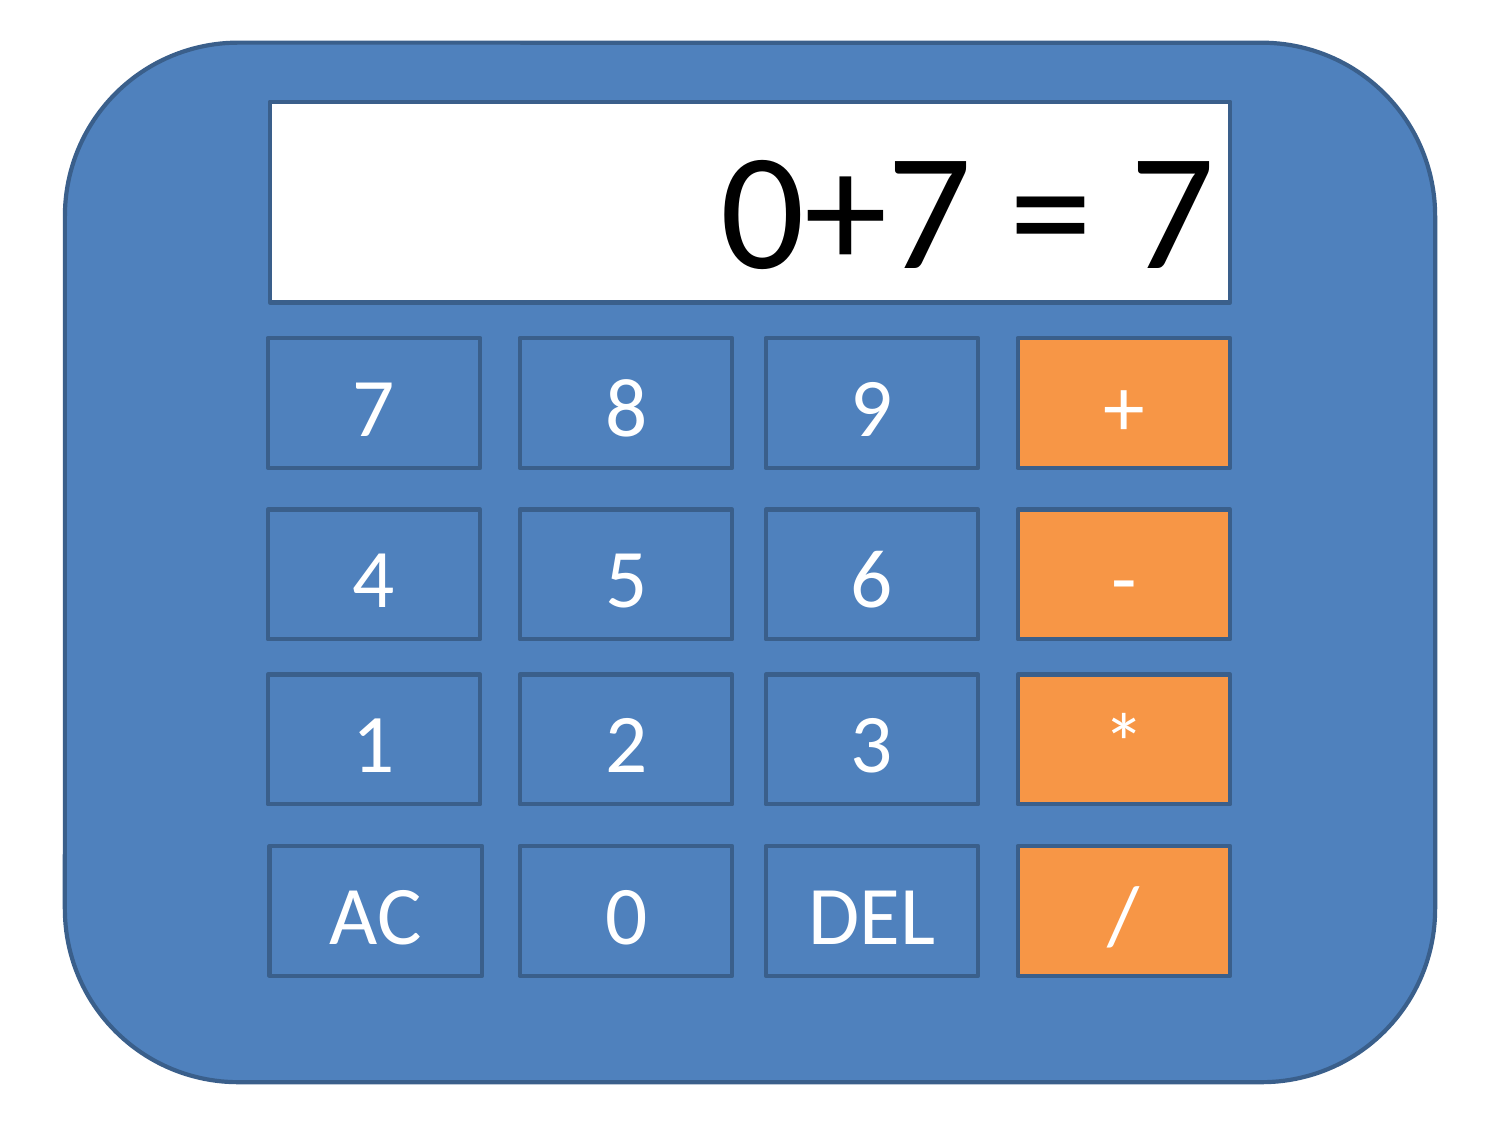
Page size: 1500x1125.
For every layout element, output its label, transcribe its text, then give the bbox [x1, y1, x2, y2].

text_box 9 [764, 336, 980, 470]
text_box 8 [518, 336, 734, 470]
text_box 5 [518, 507, 734, 641]
text_box [62, 40, 1438, 1085]
text_box - [1016, 507, 1232, 641]
text_box DEL [764, 844, 980, 978]
text_box 4 [266, 507, 482, 641]
text_box 3 [764, 672, 980, 806]
text_box * [1016, 672, 1232, 806]
text_box / [1016, 844, 1232, 978]
text_box 7 [266, 336, 482, 470]
text_box 2 [518, 672, 734, 806]
text_box 0 [518, 844, 734, 978]
text_box 1 [266, 672, 482, 806]
text_box + [1016, 336, 1232, 470]
text_box AC [267, 844, 484, 978]
text_box 6 [764, 507, 980, 641]
text_box 0+7 = 7 [268, 100, 1232, 305]
